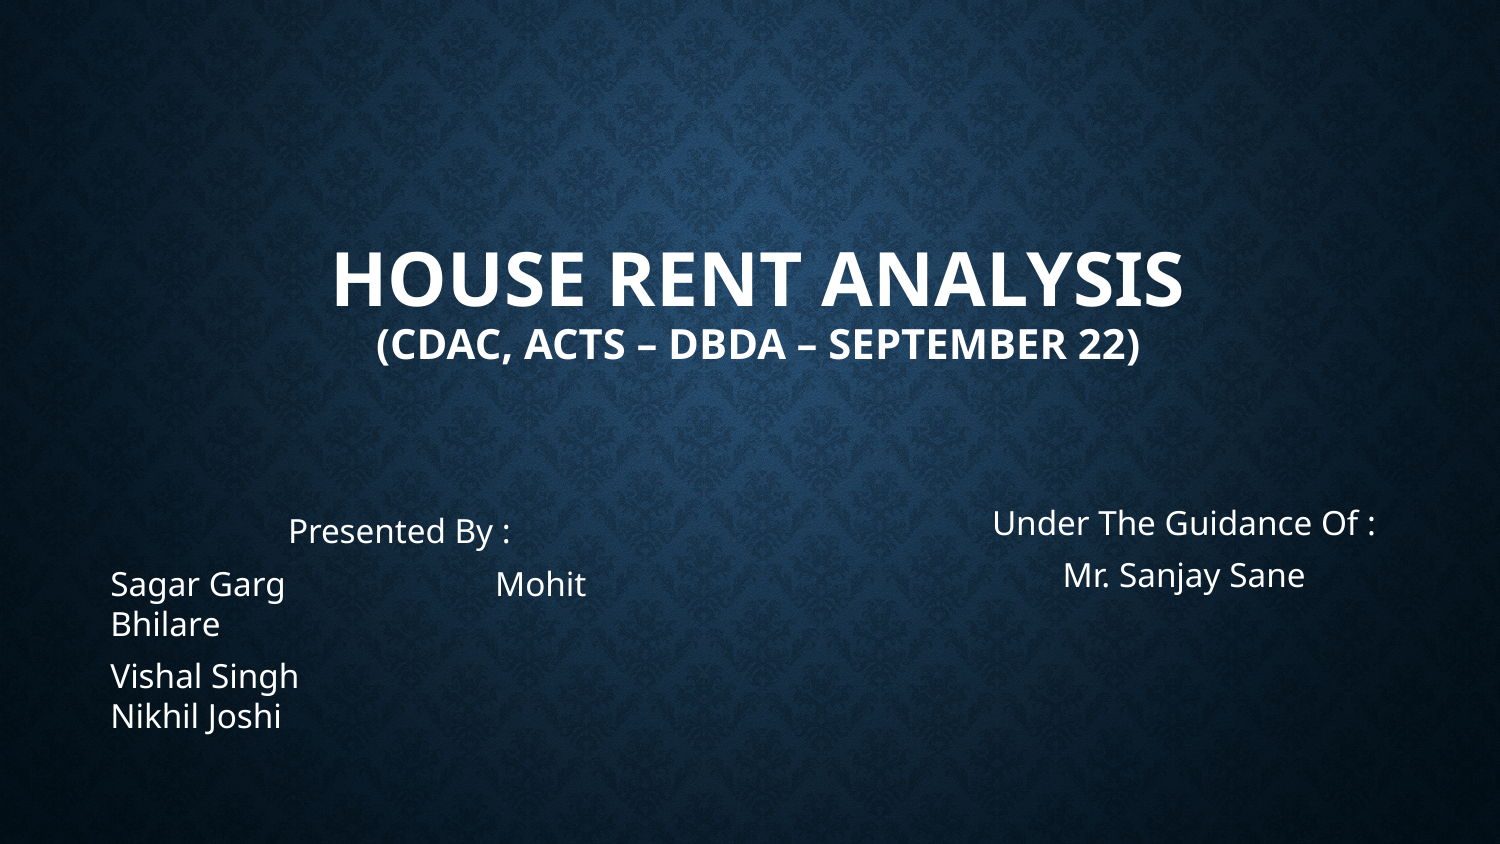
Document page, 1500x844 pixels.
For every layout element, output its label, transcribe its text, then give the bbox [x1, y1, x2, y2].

subtitle Presented By : Sagar Garg Mohit Bhilare Vishal Singh Nikhil Joshi [95, 487, 705, 692]
title House Rent Analysis (CDAC, ACTS – DBDA – SEPTEMBER 22) [244, 186, 1273, 425]
subtitle Under The Guidance Of : Mr. Sanjay Sane [934, 487, 1434, 646]
